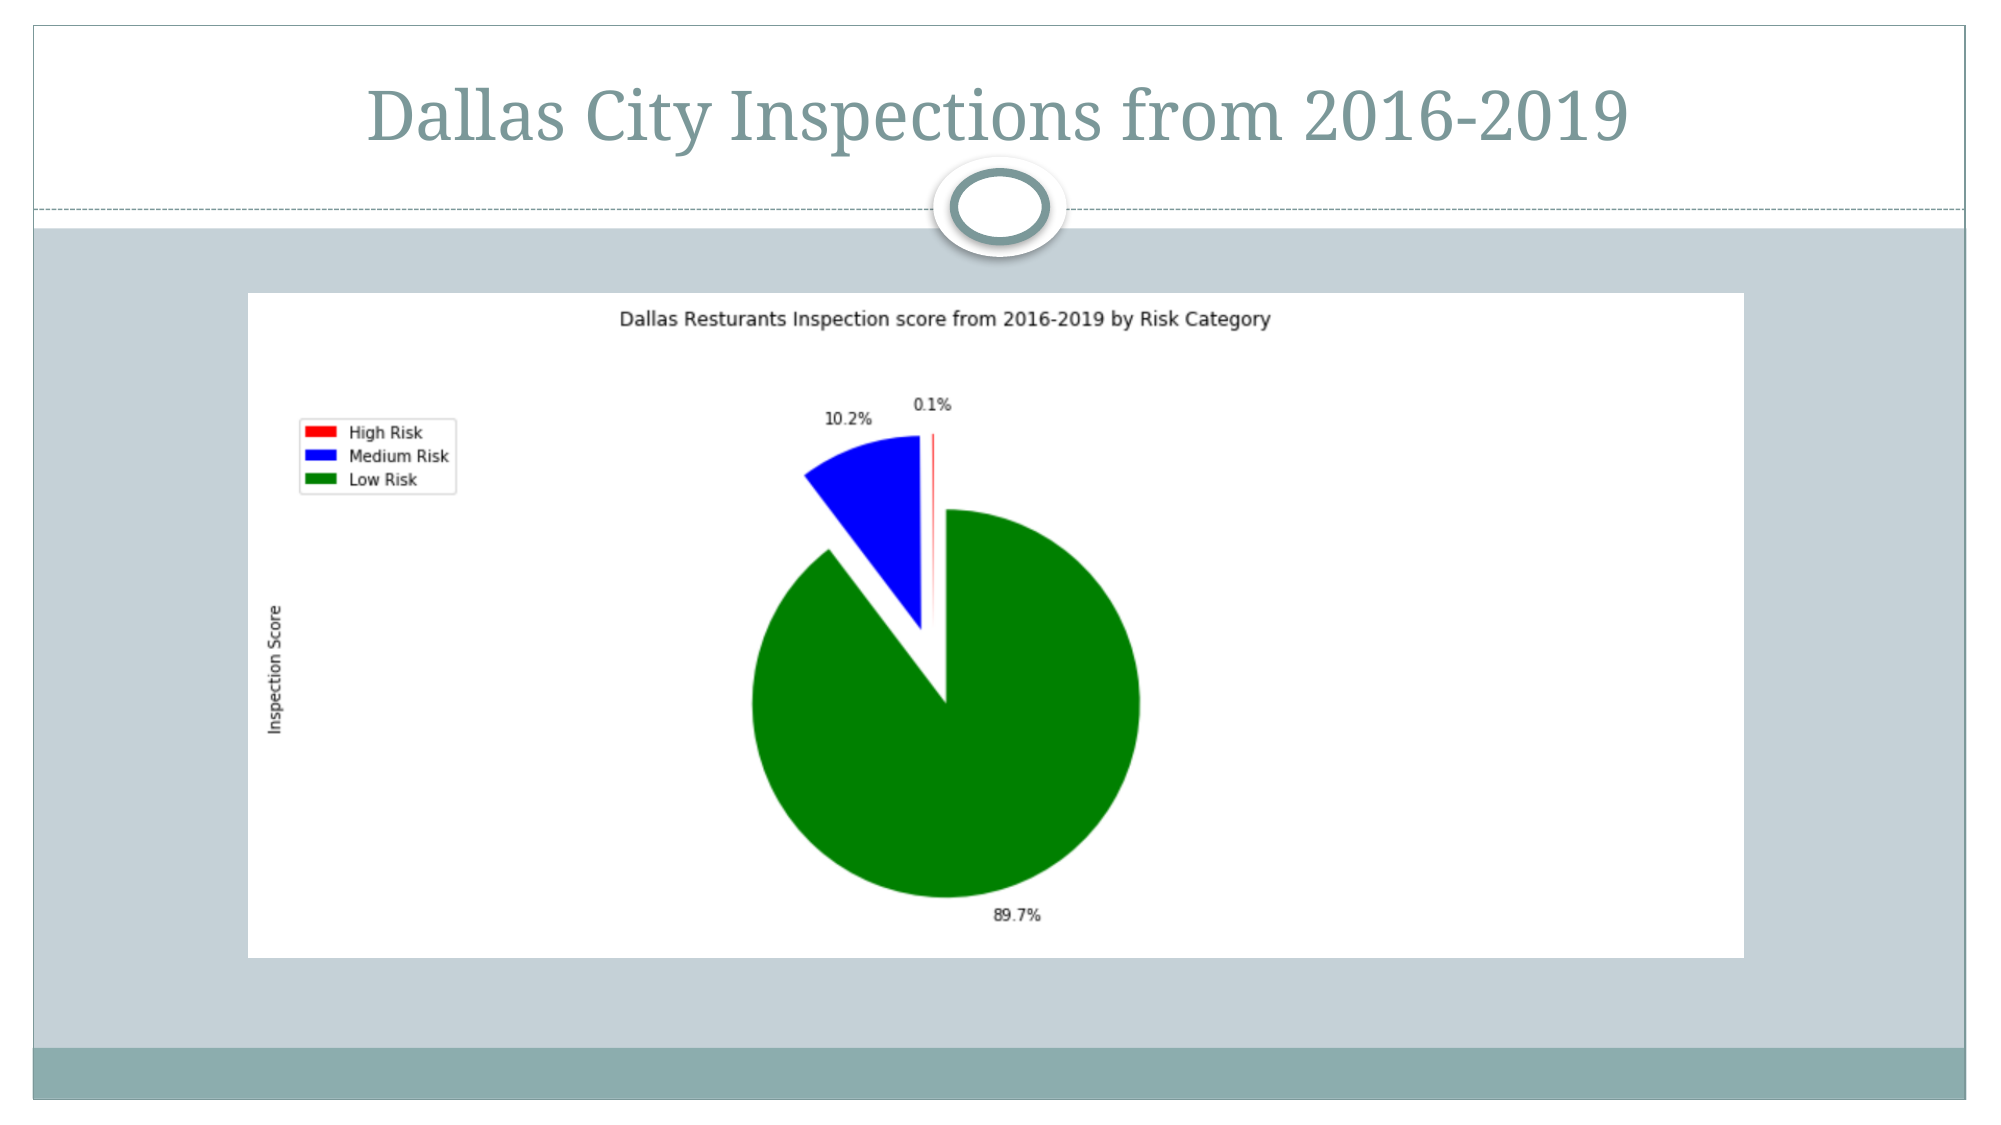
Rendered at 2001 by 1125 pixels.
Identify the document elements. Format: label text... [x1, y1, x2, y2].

title Dallas City Inspections from 2016-2019 [66, 37, 1933, 162]
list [248, 293, 1744, 958]
